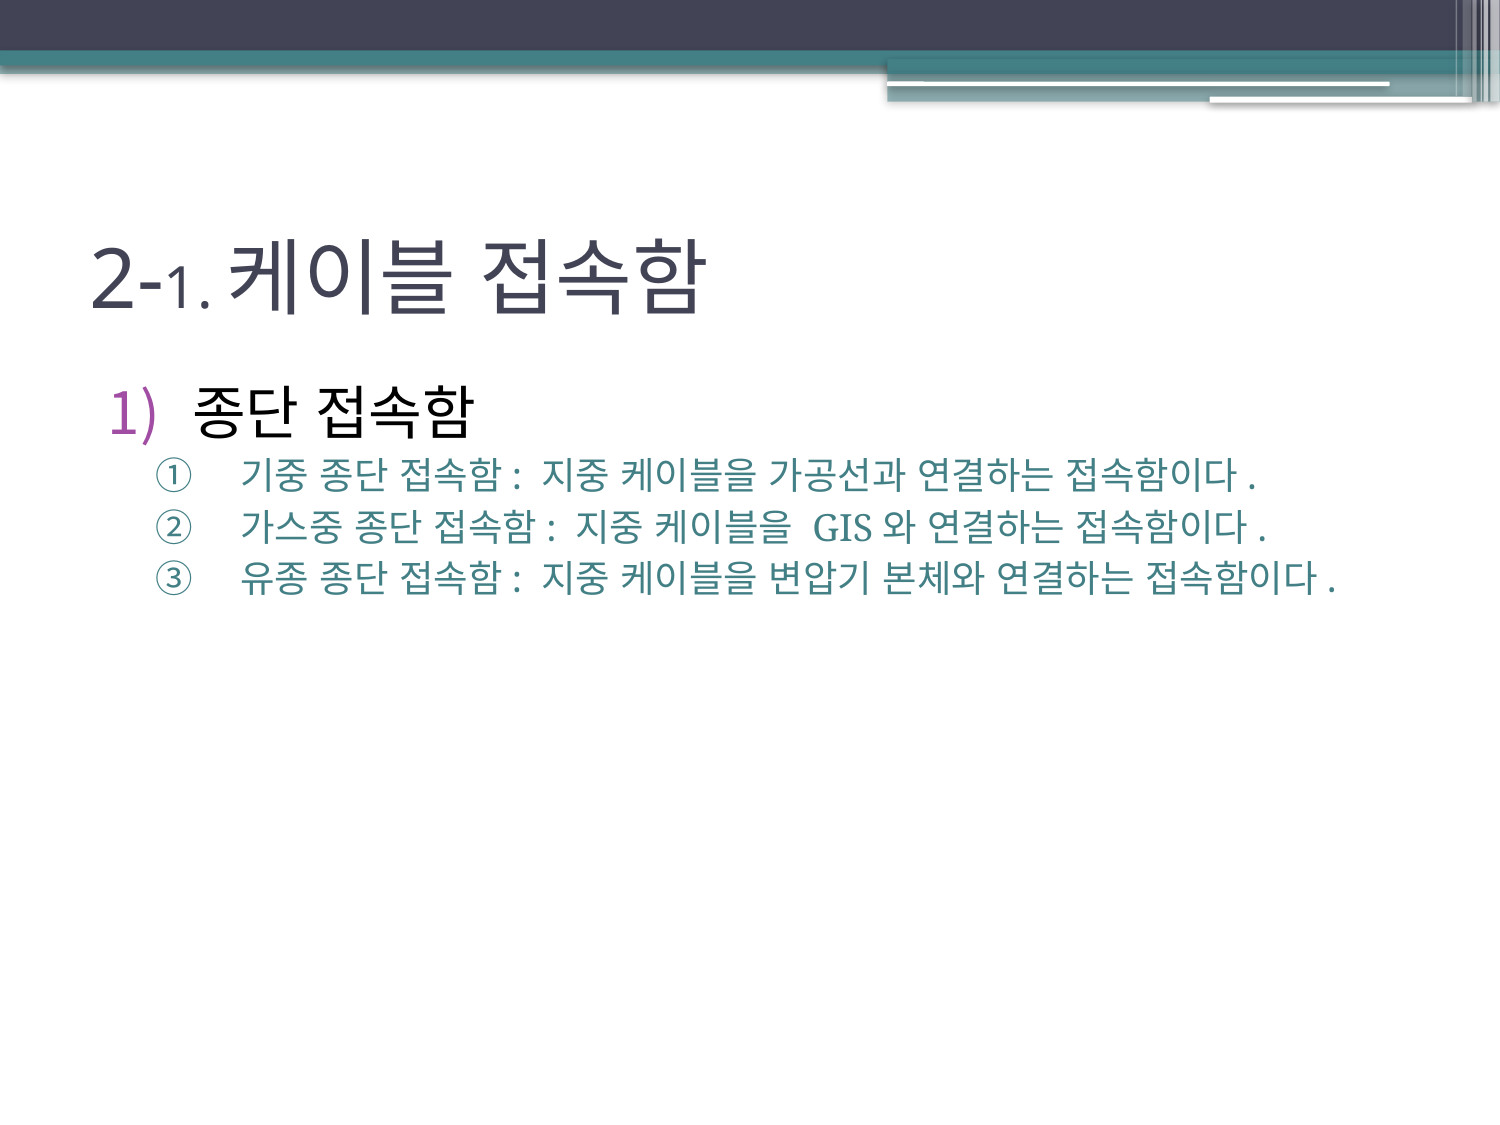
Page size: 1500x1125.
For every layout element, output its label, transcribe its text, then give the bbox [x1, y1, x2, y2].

title 2-1.케이블 접속함 [75, 187, 1425, 363]
list 종단 접속함 기중 종단 접속함: 지중 케이블을 가공선과 연결하는 접속함이다. 가스중 종단 접속함: 지중 케이블을 GIS와 연결하는 접속함이다. 유종 종단 접속함: 지중 케이블을 변압기 본체와 연결하는 접속함이다. [75, 368, 1425, 622]
